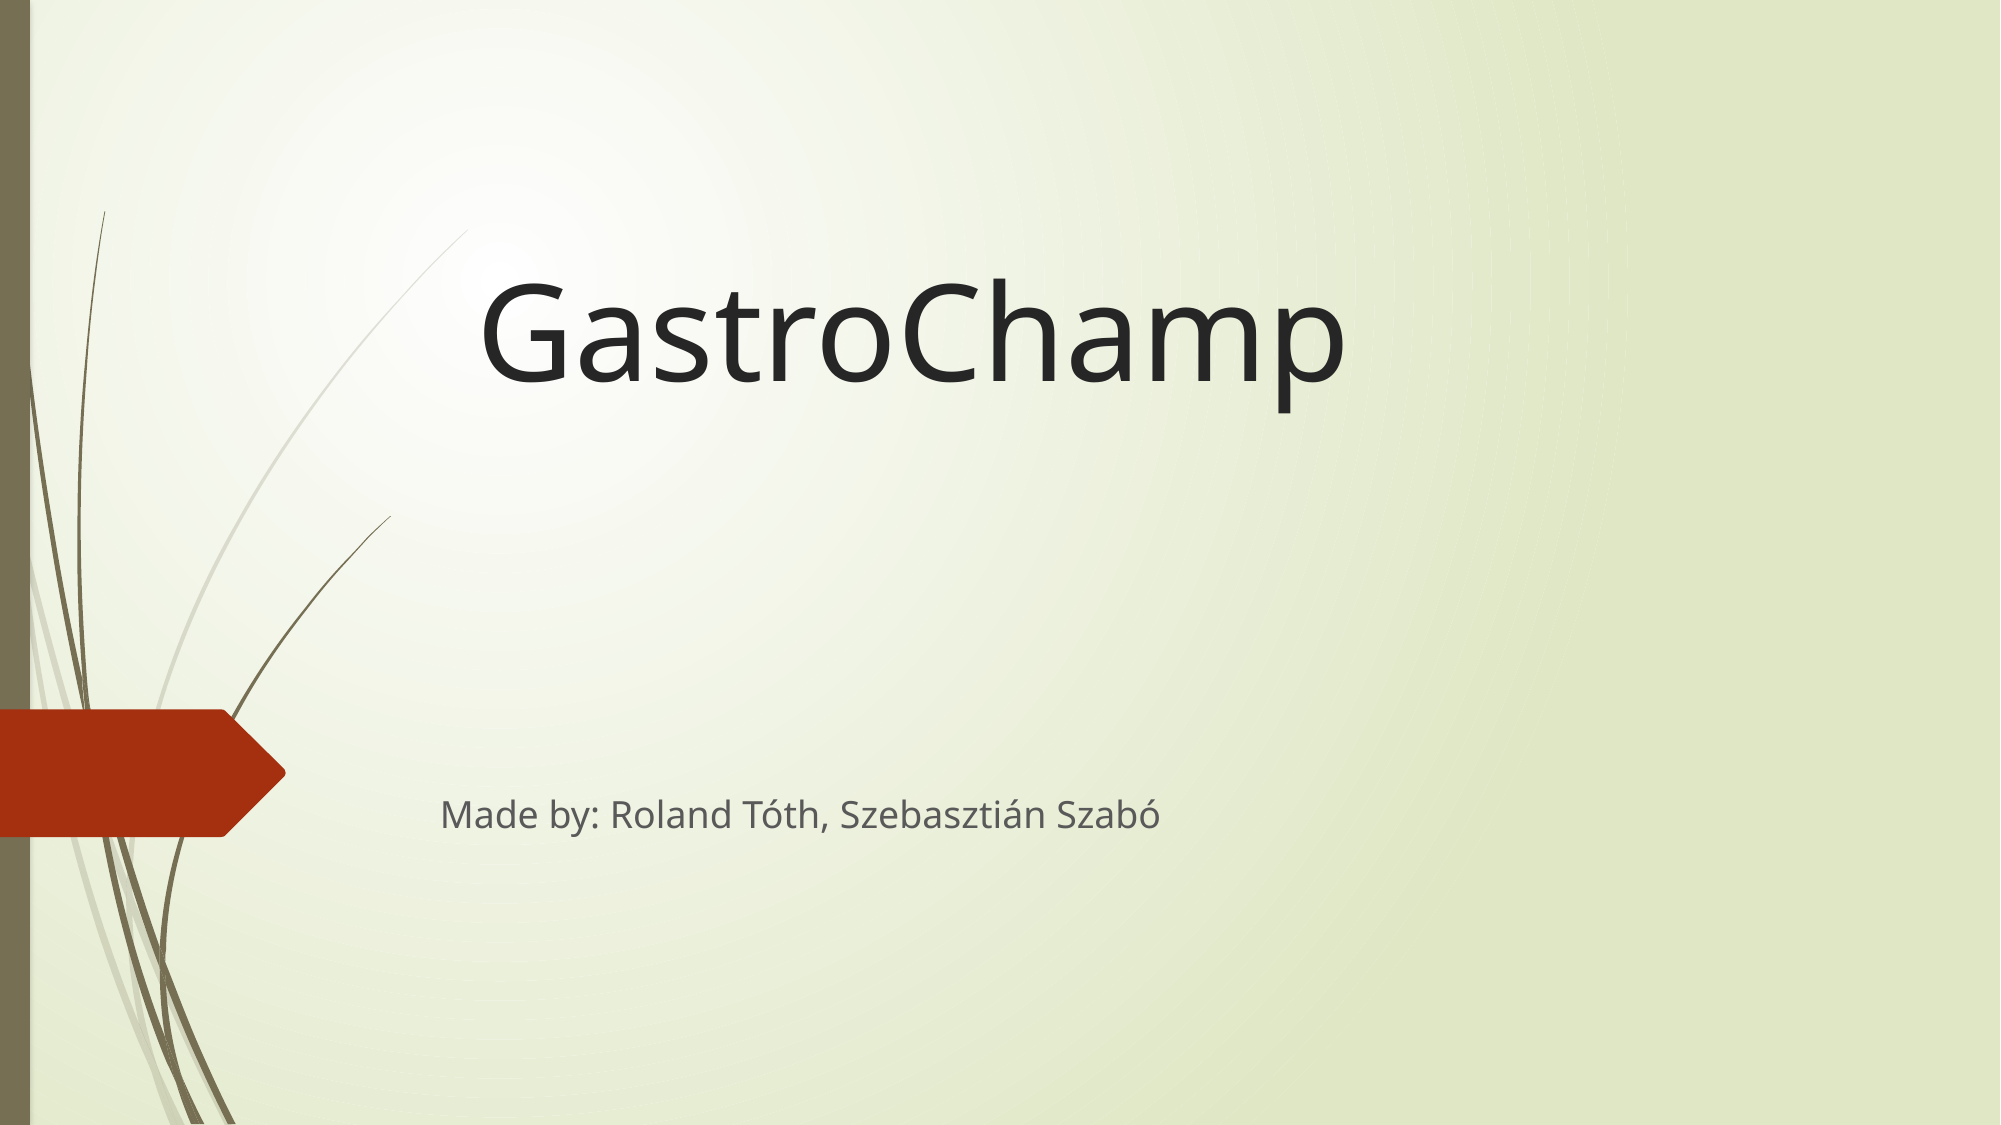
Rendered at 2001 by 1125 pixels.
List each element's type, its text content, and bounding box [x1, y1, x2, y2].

subtitle Made by: Roland Tóth, Szebasztián Szabó [424, 783, 1888, 969]
title GastroChamp [189, 237, 1638, 416]
